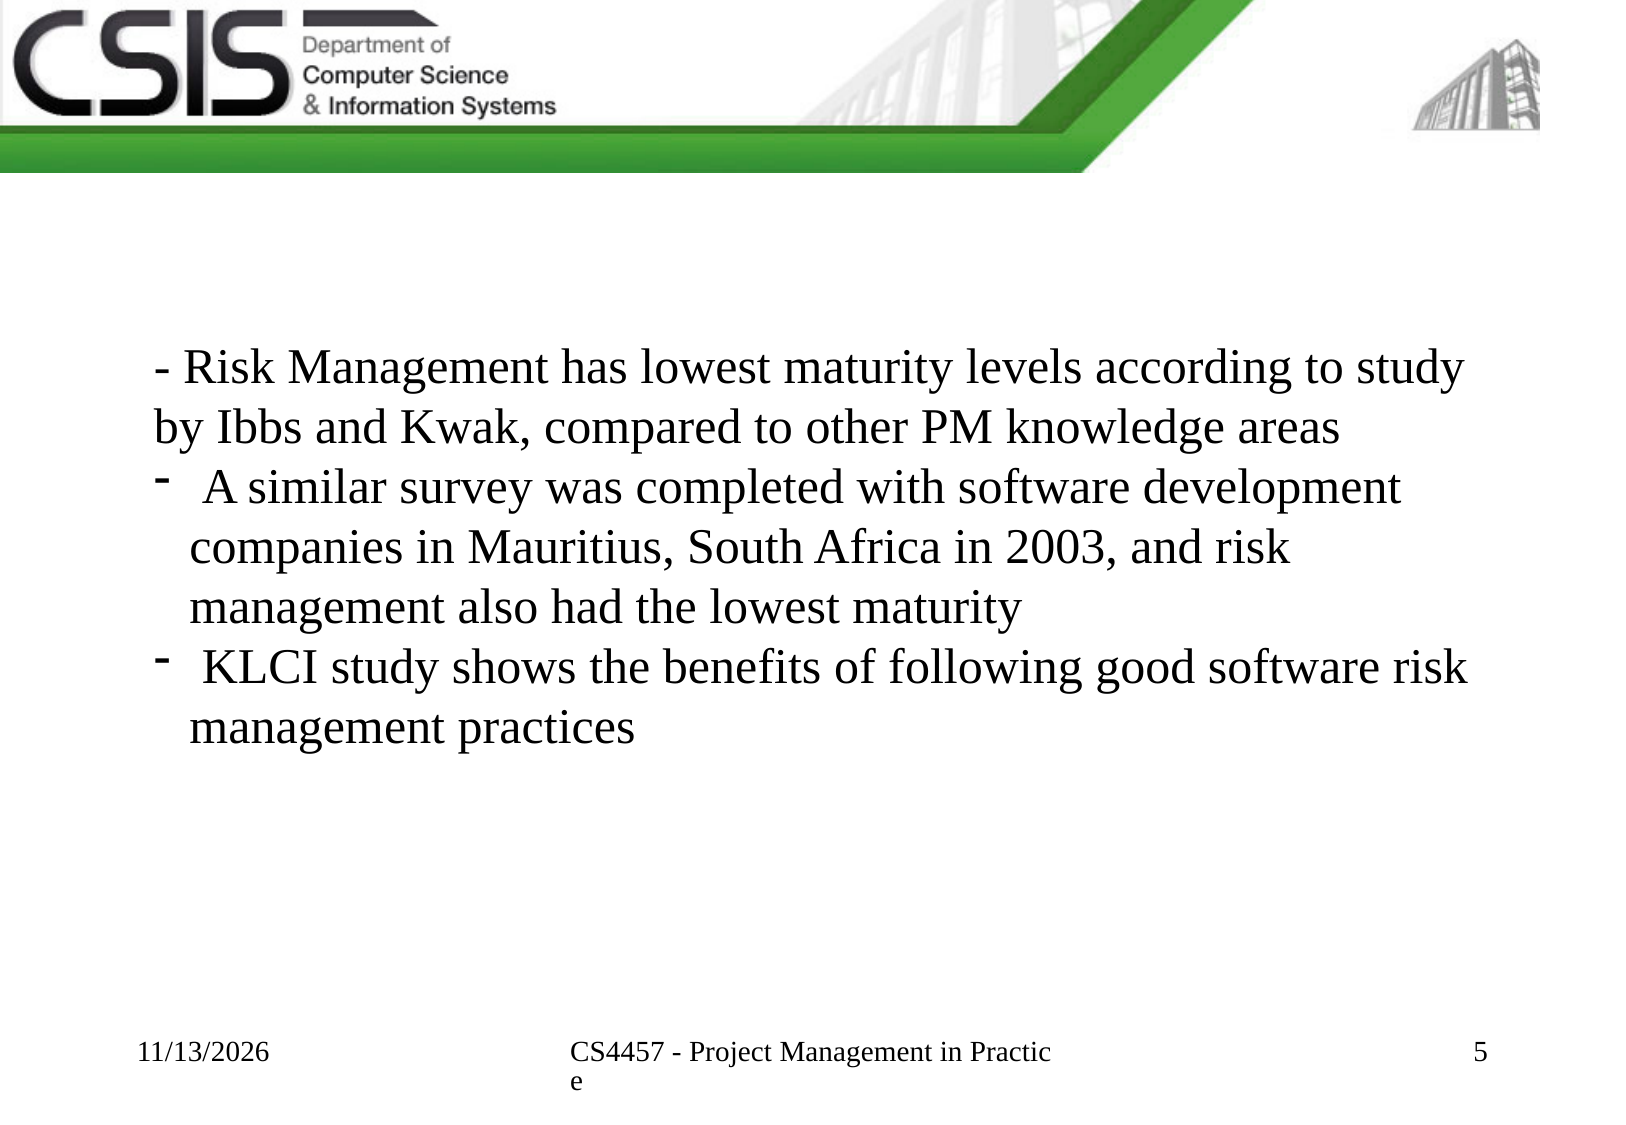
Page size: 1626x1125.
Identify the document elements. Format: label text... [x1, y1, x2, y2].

text_box - Risk Management has lowest maturity levels according to study by Ibbs and Kwak, compared to other PM knowledge areas A similar survey was completed with software development companies in Mauritius, South Africa in 2003, and risk management also had the lowest maturity KLCI study shows the benefits of following good software risk management practices [139, 326, 1486, 761]
slide_number 4 [1164, 1024, 1504, 1101]
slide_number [121, 1024, 461, 1101]
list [0, 0, 1540, 173]
footer CS4457 - Project Management in Practice [554, 1024, 1071, 1101]
